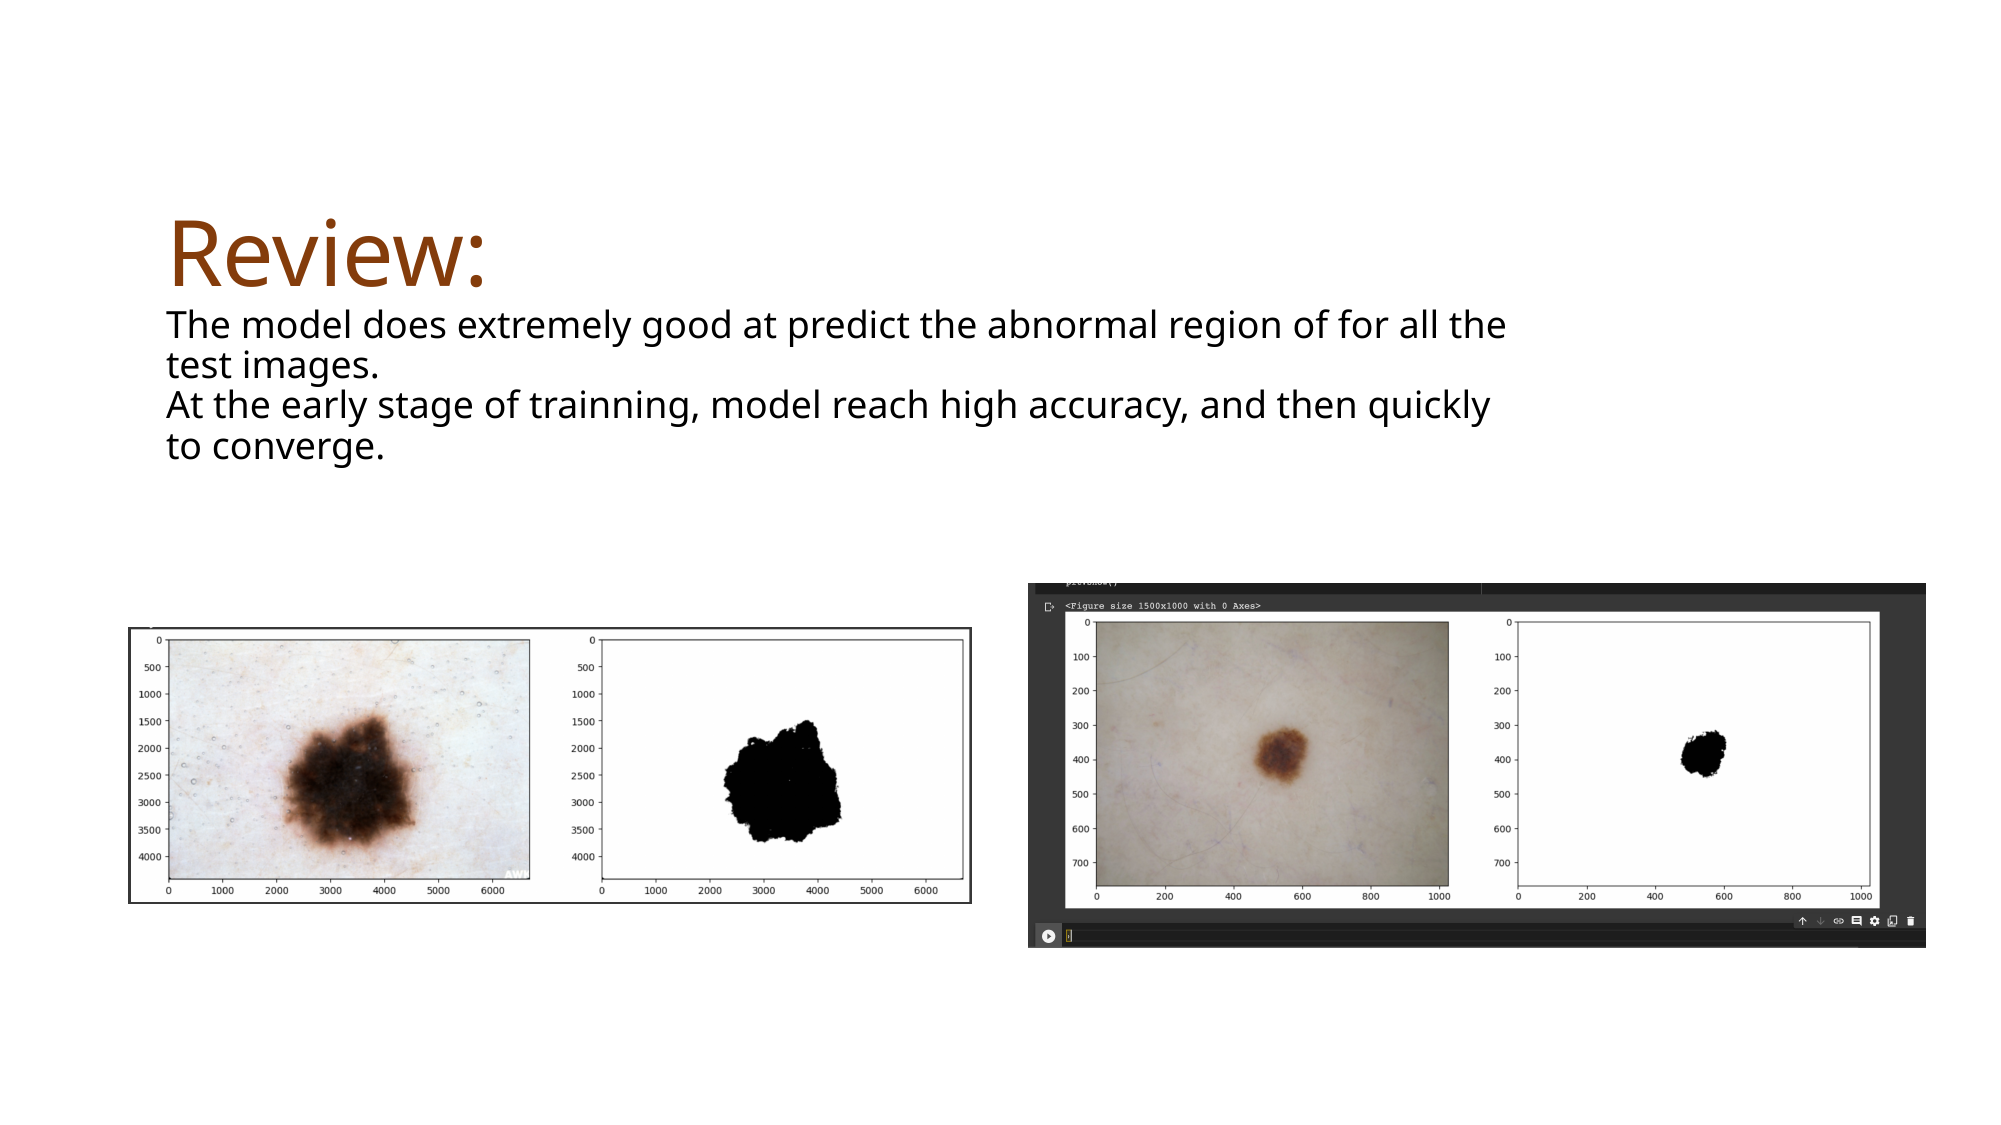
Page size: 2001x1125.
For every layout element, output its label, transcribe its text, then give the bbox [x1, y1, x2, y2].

title Review: The model does extremely good at predict the abnormal region of for all the test images. At the early stage of trainning, model reach high accuracy, and then quickly to converge. [151, 189, 1537, 530]
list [128, 627, 972, 904]
picture [1028, 583, 1926, 948]
